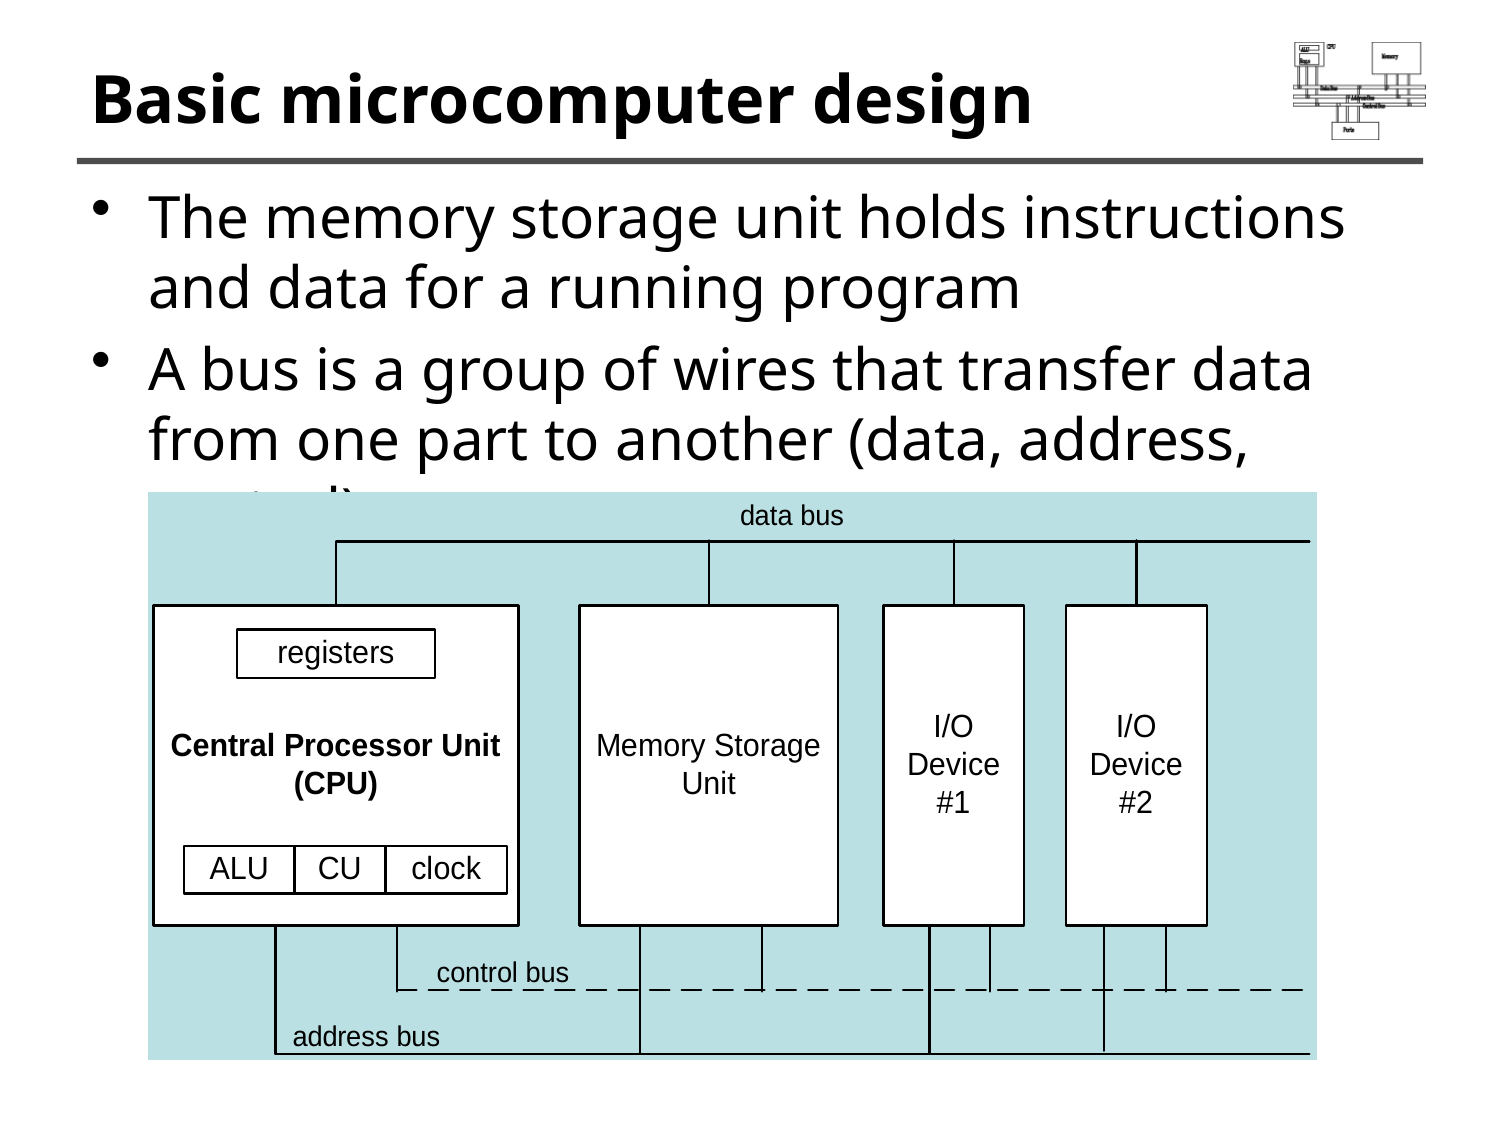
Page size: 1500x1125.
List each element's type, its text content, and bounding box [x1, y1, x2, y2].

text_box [147, 491, 1318, 1061]
list The memory storage unit holds instructions and data for a running program A bus is a group of wires that transfer data from one part to another (data, address, control) [76, 172, 1436, 417]
picture [1293, 42, 1430, 140]
title Basic microcomputer design [74, 44, 1426, 150]
